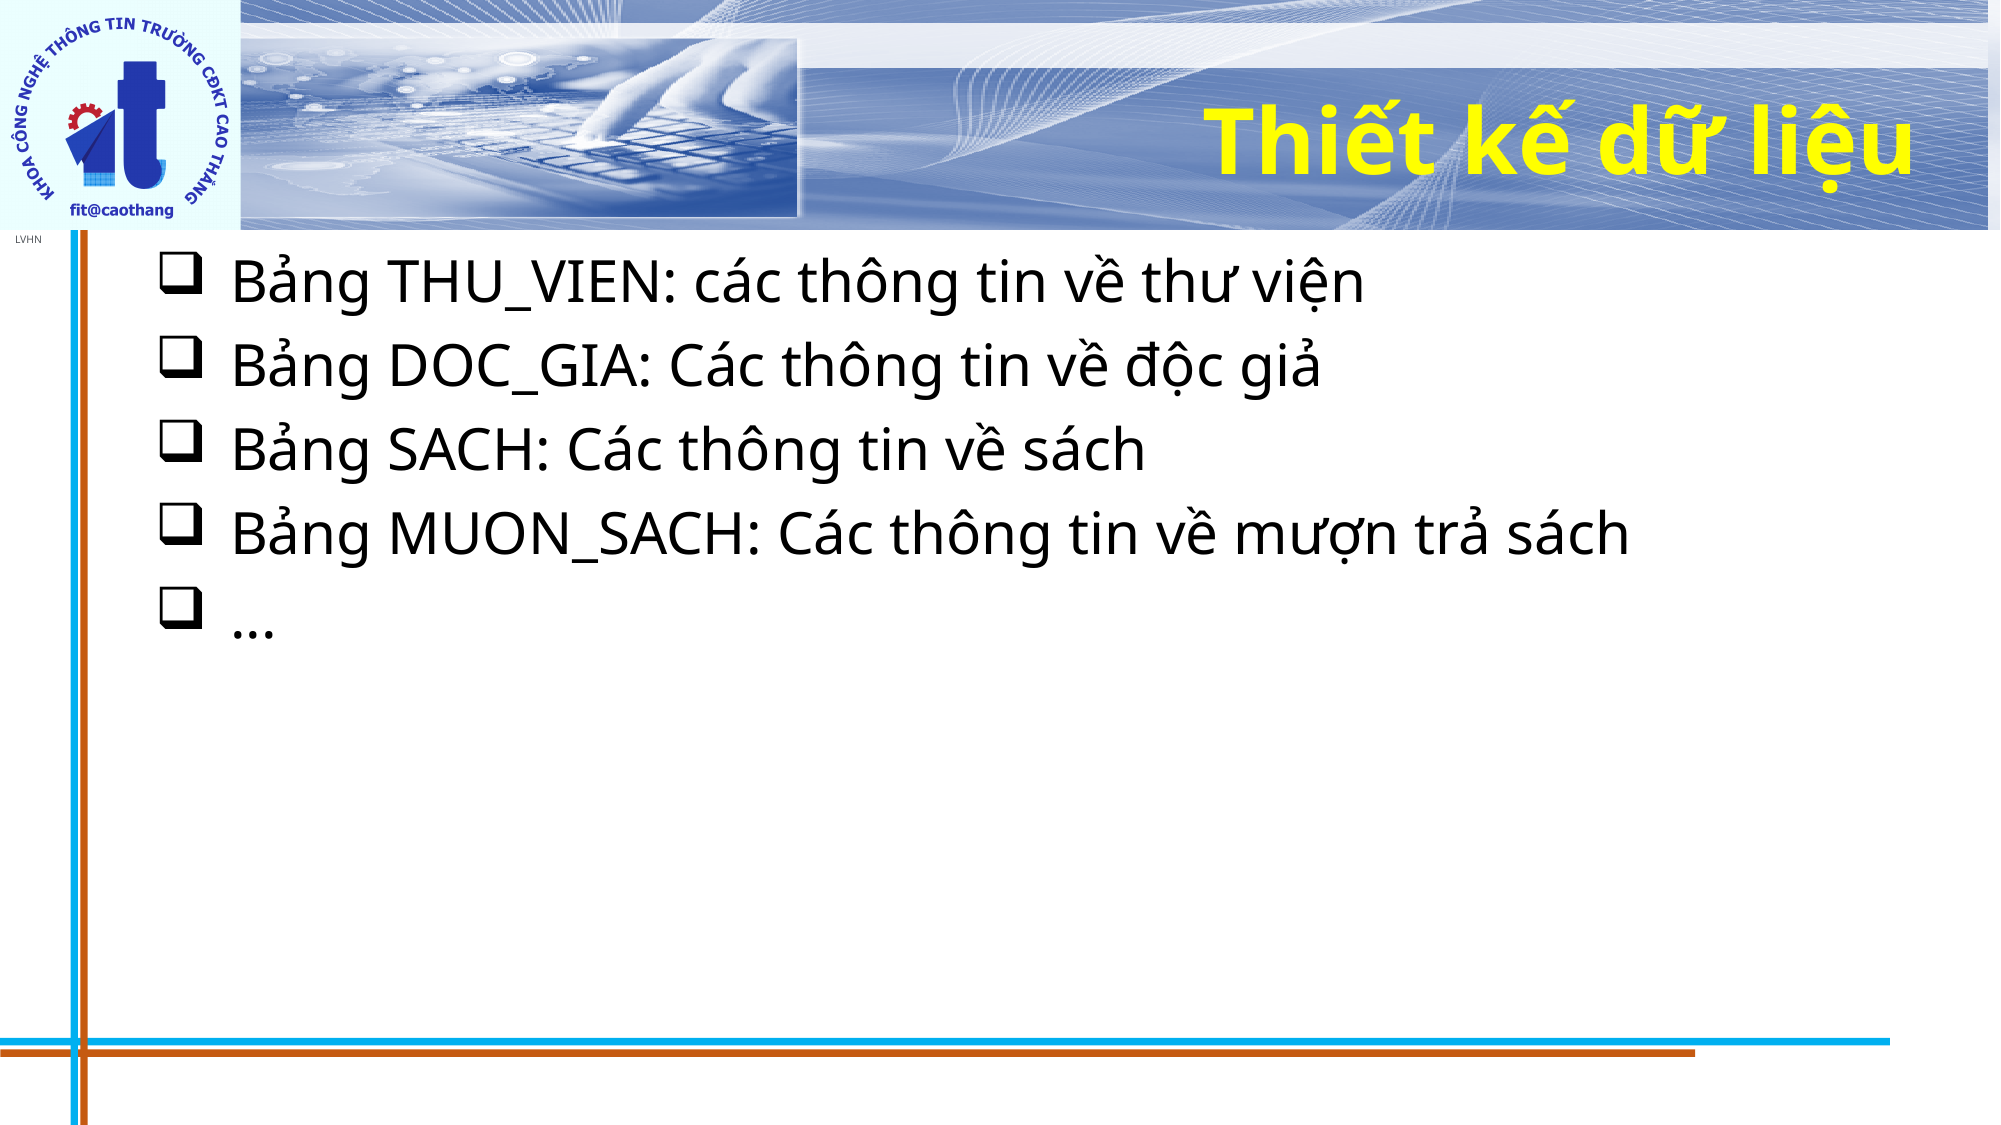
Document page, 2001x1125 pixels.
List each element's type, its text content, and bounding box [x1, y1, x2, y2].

list Bảng THU_VIEN: các thông tin về thư viện Bảng DOC_GIA: Các thông tin về độc giả Bảng SACH: Các thông tin về sách Bảng MUON_SACH: Các thông tin về mượn trả sách ... [139, 245, 1934, 1014]
picture [0, 0, 241, 230]
title Thiết kế dữ liệu [137, 36, 1934, 254]
